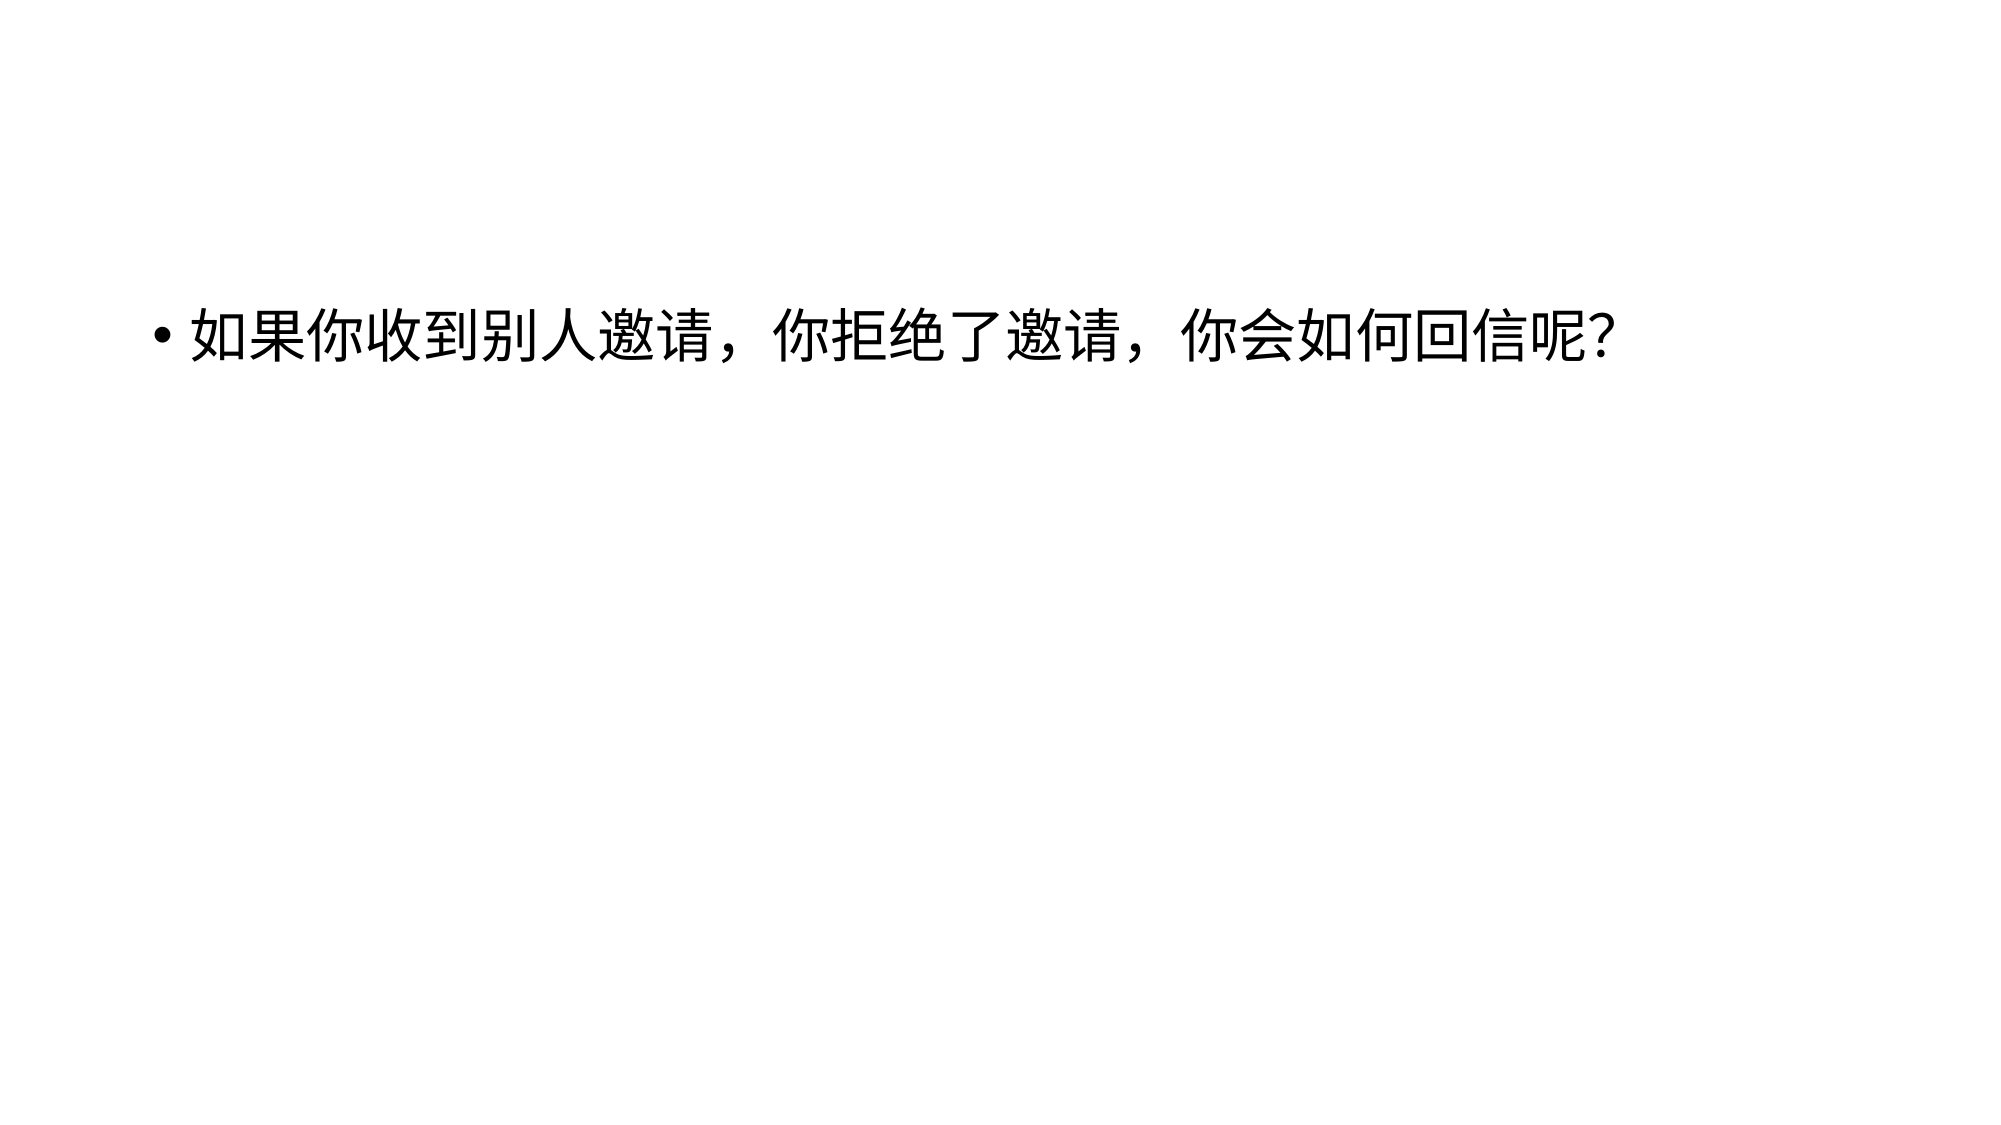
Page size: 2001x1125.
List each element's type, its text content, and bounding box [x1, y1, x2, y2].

list 如果你收到别人邀请，你拒绝了邀请，你会如何回信呢？ [137, 299, 1863, 1014]
